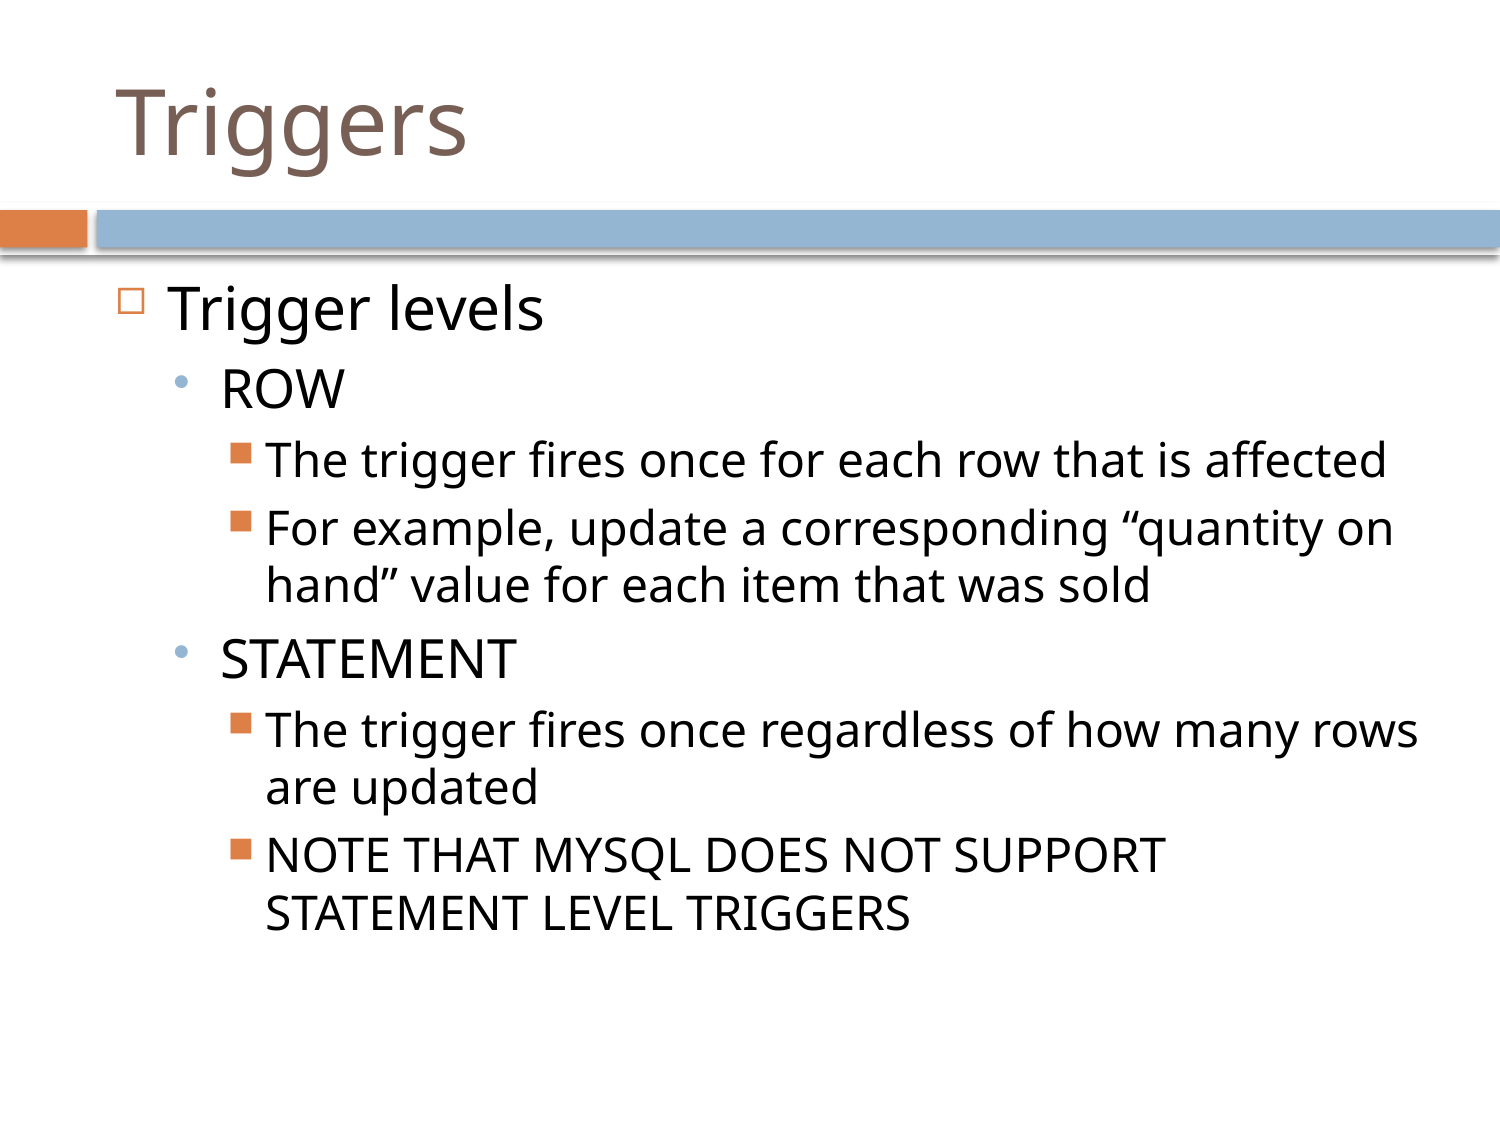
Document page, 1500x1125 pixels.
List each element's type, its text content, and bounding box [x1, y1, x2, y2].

title Triggers [100, 37, 1438, 200]
list Trigger levels ROW The trigger fires once for each row that is affected For example, update a corresponding “quantity on hand” value for each item that was sold STATEMENT The trigger fires once regardless of how many rows are updated NOTE THAT MYSQL DOES NOT SUPPORT STATEMENT LEVEL TRIGGERS [100, 262, 1438, 1000]
